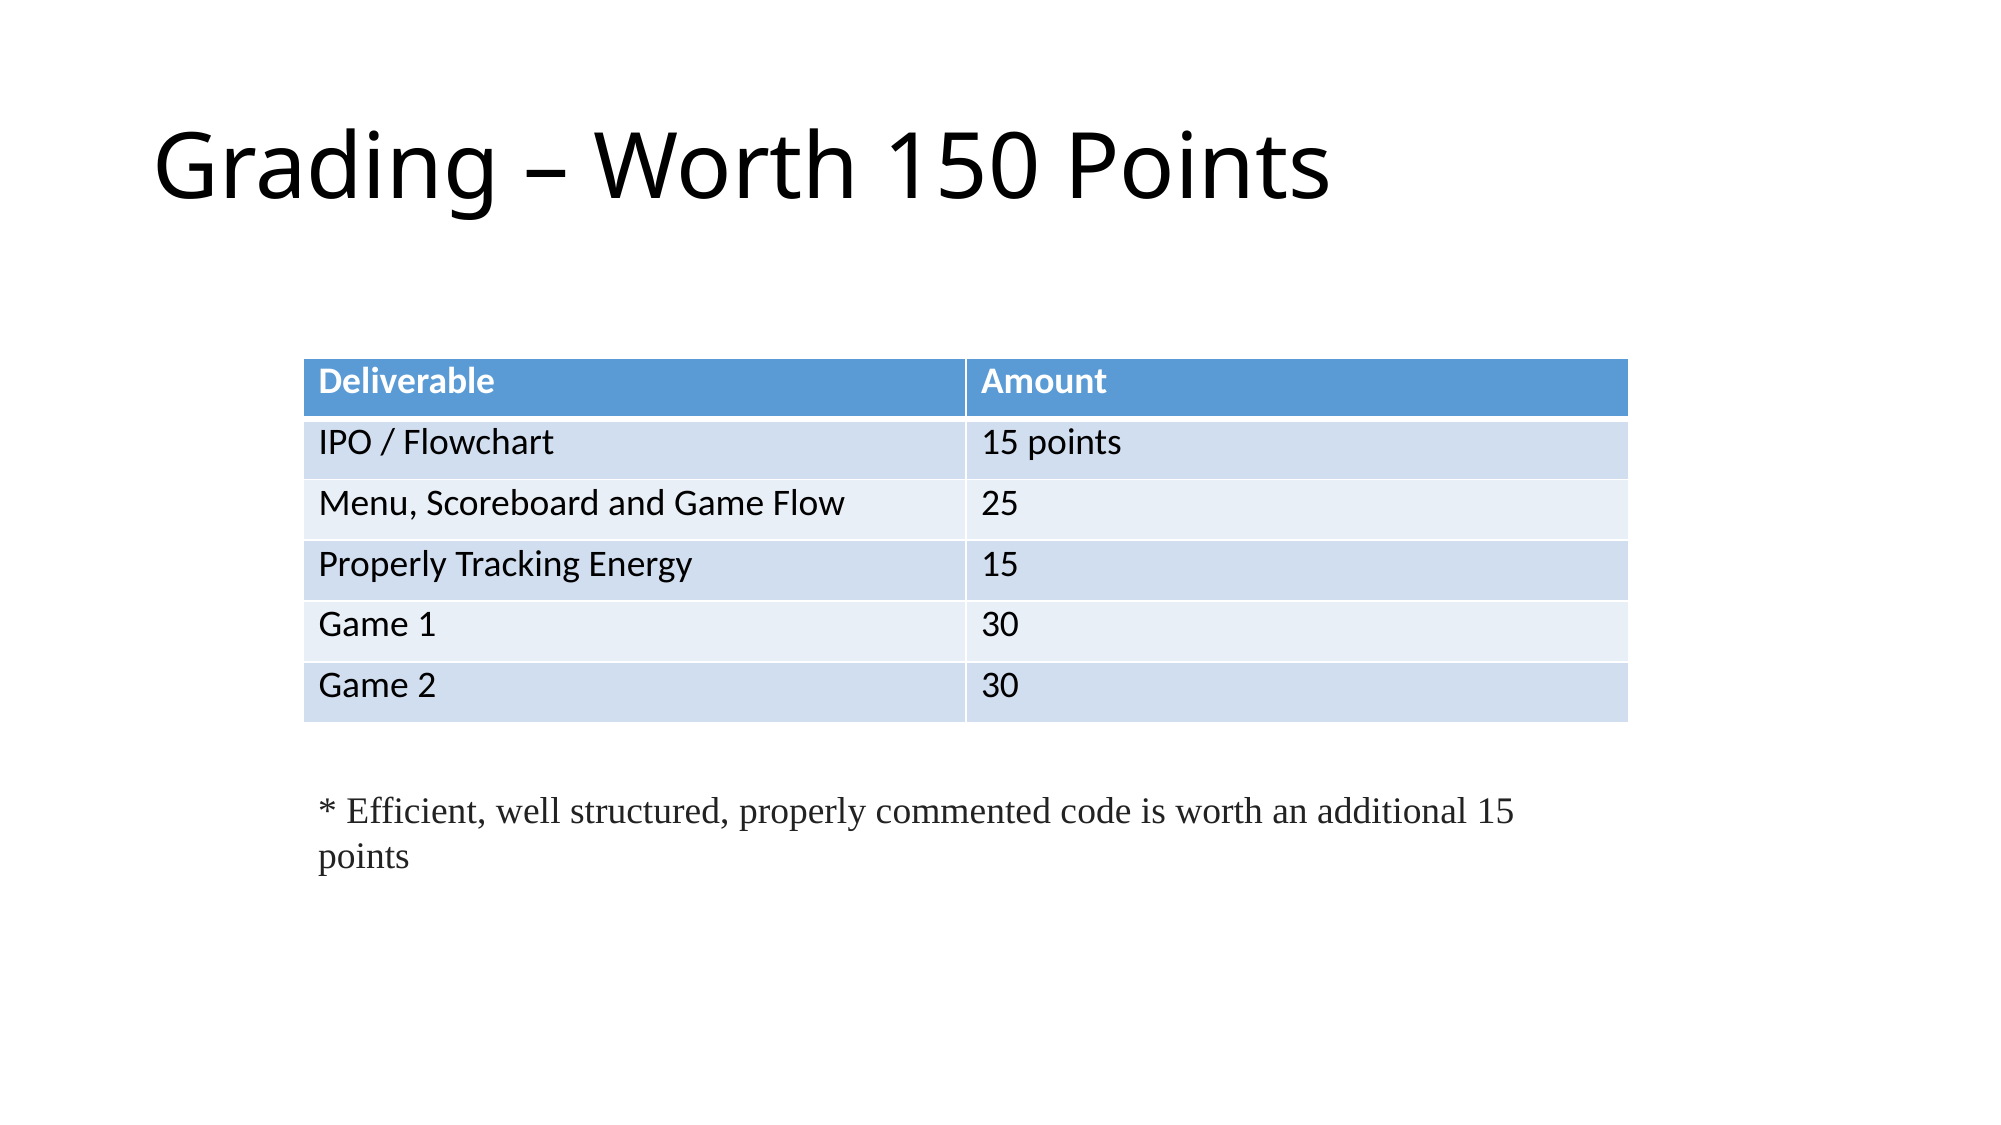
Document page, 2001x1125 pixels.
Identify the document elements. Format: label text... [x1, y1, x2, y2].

table_cell Game 1 [304, 602, 965, 661]
text_box * Efficient, well structured, properly commented code is worth an additional 15 points. [303, 778, 1591, 883]
table_cell 30 [967, 602, 1628, 661]
table_cell Menu, Scoreboard and Game Flow [304, 480, 965, 539]
table_header Amount [967, 359, 1628, 416]
table_cell Properly Tracking Energy [304, 541, 965, 600]
table_cell 25 [967, 480, 1628, 539]
title Grading – Worth 150 Points [137, 59, 1863, 278]
table_cell 15 [967, 541, 1628, 600]
table_cell Game 2 [304, 663, 965, 722]
table_cell 30 [967, 663, 1628, 722]
table_cell 15 points [967, 422, 1628, 479]
table_header Deliverable [304, 359, 965, 416]
table_cell IPO / Flowchart [304, 422, 965, 479]
